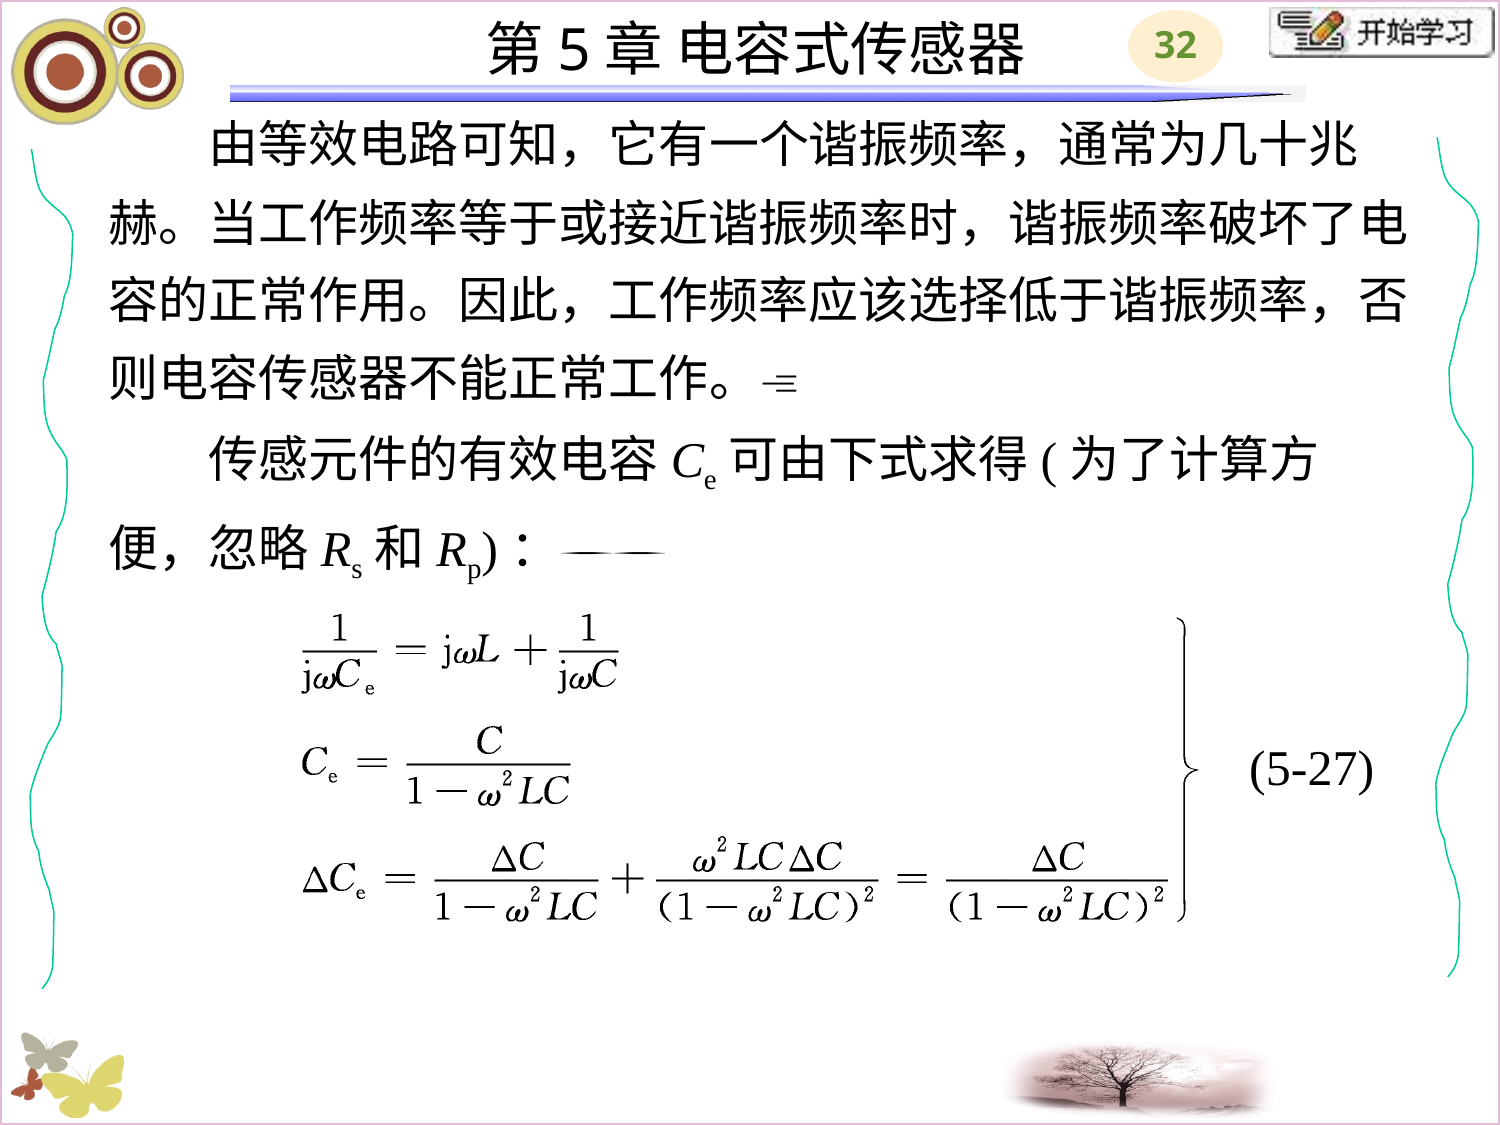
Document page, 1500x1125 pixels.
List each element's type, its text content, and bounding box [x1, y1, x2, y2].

text_box (5-27) [1234, 727, 1402, 803]
picture [986, 1039, 1290, 1118]
title 由等效电路可知，它有一个谐振频率，通常为几十兆赫。当工作频率等于或接近谐振频率时，谐振频率破坏了电容的正常作用。因此，工作频率应该选择低于谐振频率，否则电容传感器不能正常工作。 传感元件的有效电容Ce可由下式求得(为了计算方便，忽略Rs和Rp)： [93, 87, 1426, 1013]
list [265, 585, 1211, 931]
picture [1269, 7, 1495, 58]
picture [11, 7, 184, 125]
picture [11, 1032, 124, 1118]
